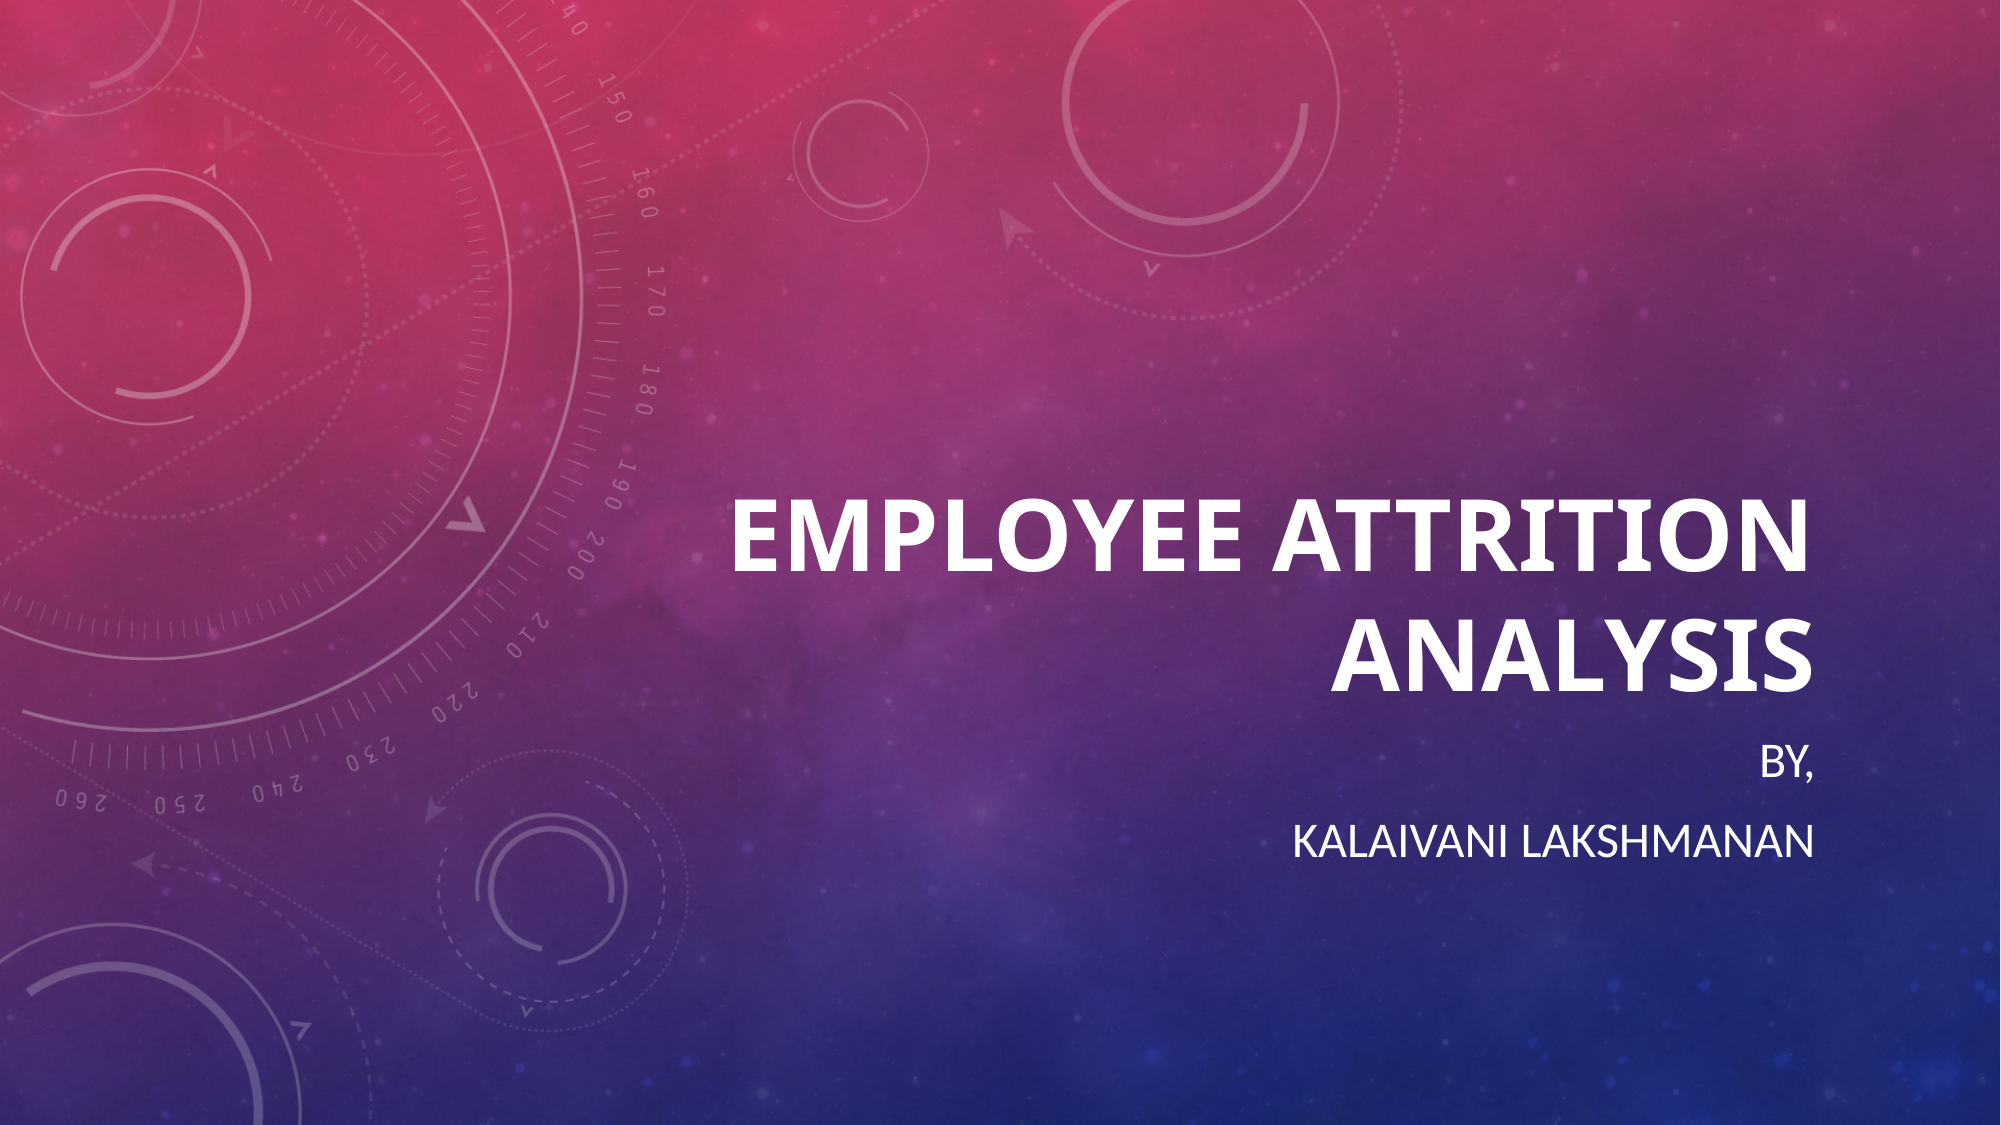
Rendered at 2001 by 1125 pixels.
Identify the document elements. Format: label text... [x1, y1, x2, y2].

title eMployee attrition analysis [650, 322, 1831, 719]
subtitle By, Kalaivani Lakshmanan [650, 719, 1831, 950]
picture [0, 0, 2001, 1125]
